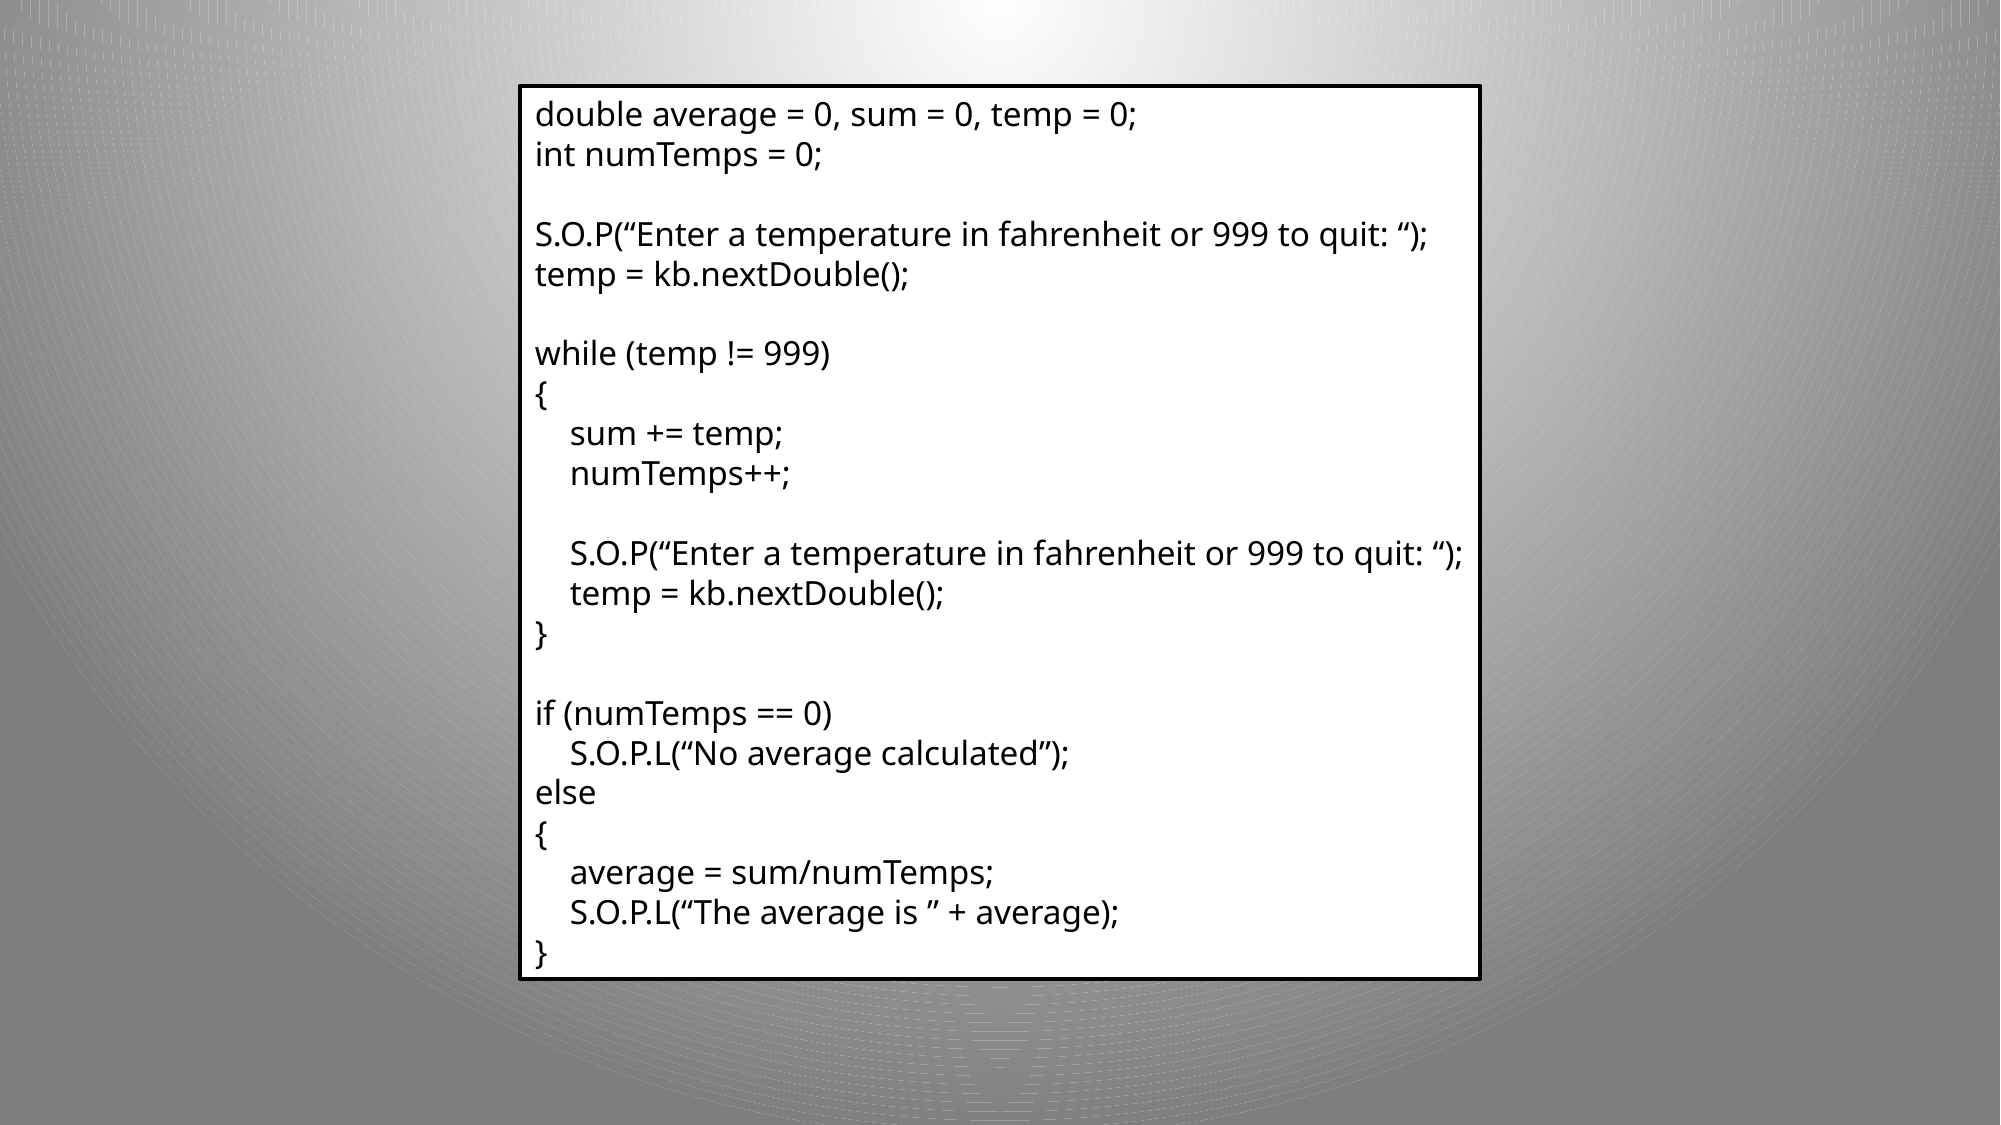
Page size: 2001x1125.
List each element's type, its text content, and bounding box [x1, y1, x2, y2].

text_box double average = 0, sum = 0, temp = 0; int numTemps = 0; S.O.P(“Enter a temperature in fahrenheit or 999 to quit: “); temp = kb.nextDouble(); while (temp != 999) { sum += temp; numTemps++; S.O.P(“Enter a temperature in fahrenheit or 999 to quit: “); temp = kb.nextDouble(); } if (numTemps == 0) S.O.P.L(“No average calculated”); else { average = sum/numTemps; S.O.P.L(“The average is ” + average); } [518, 84, 1482, 981]
